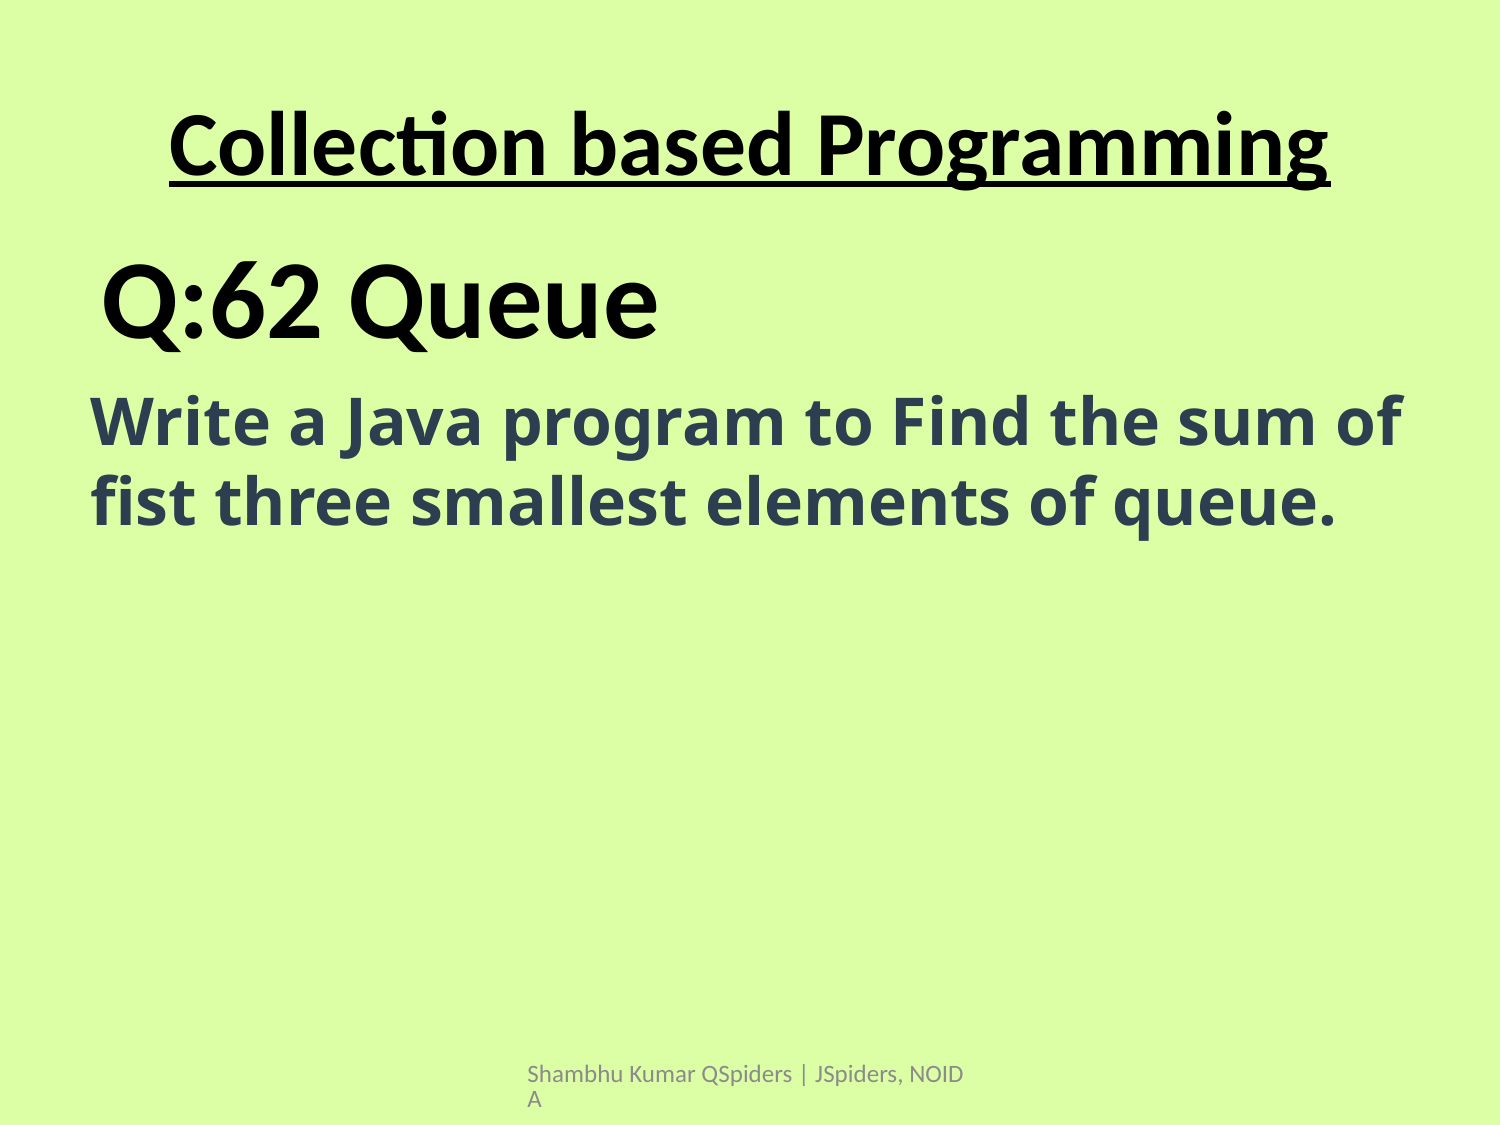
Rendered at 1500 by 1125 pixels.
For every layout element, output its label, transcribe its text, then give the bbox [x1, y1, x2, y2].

list Write a Java program to Find the sum of fist three smallest elements of queue. [75, 187, 1425, 625]
title Collection based Programming [75, 45, 1425, 187]
footer Shambhu Kumar QSpiders | JSpiders, NOIDA [512, 1042, 988, 1103]
slide_number Q:62 Queue [50, 200, 675, 388]
